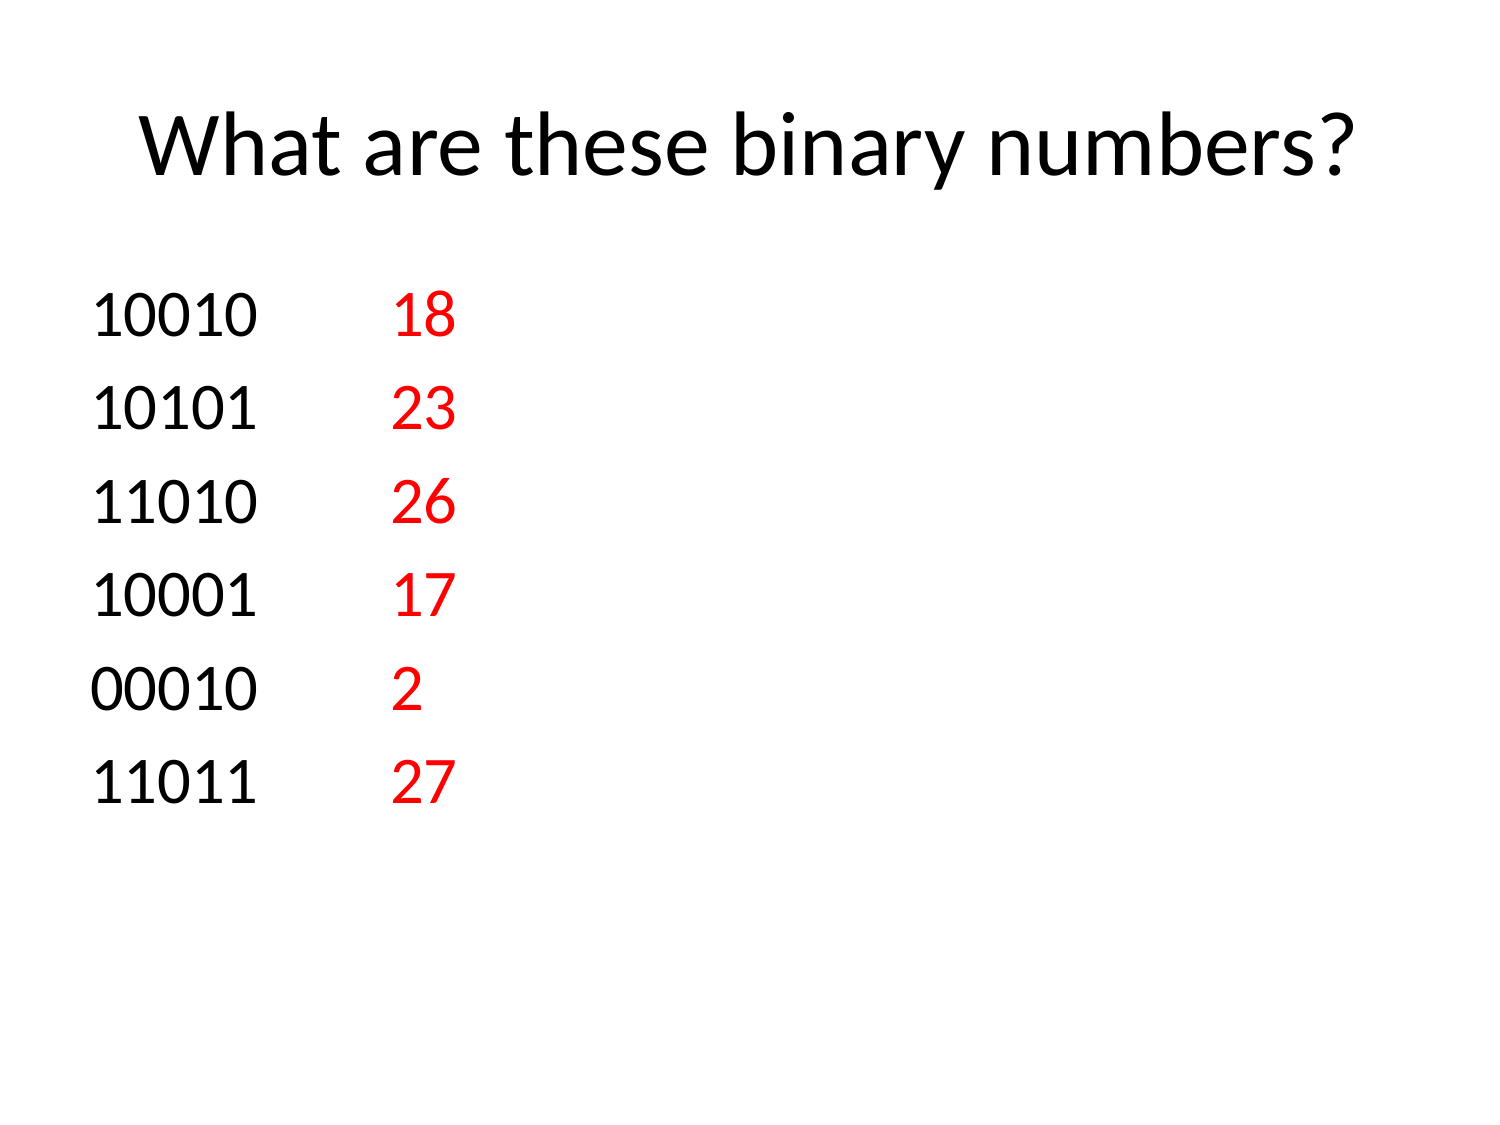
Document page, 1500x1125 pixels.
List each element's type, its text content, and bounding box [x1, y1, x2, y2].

list 10010 18 10101 23 11010 26 10001 17 00010 2 11011 27 [75, 262, 1425, 1005]
title What are these binary numbers? [75, 45, 1425, 233]
